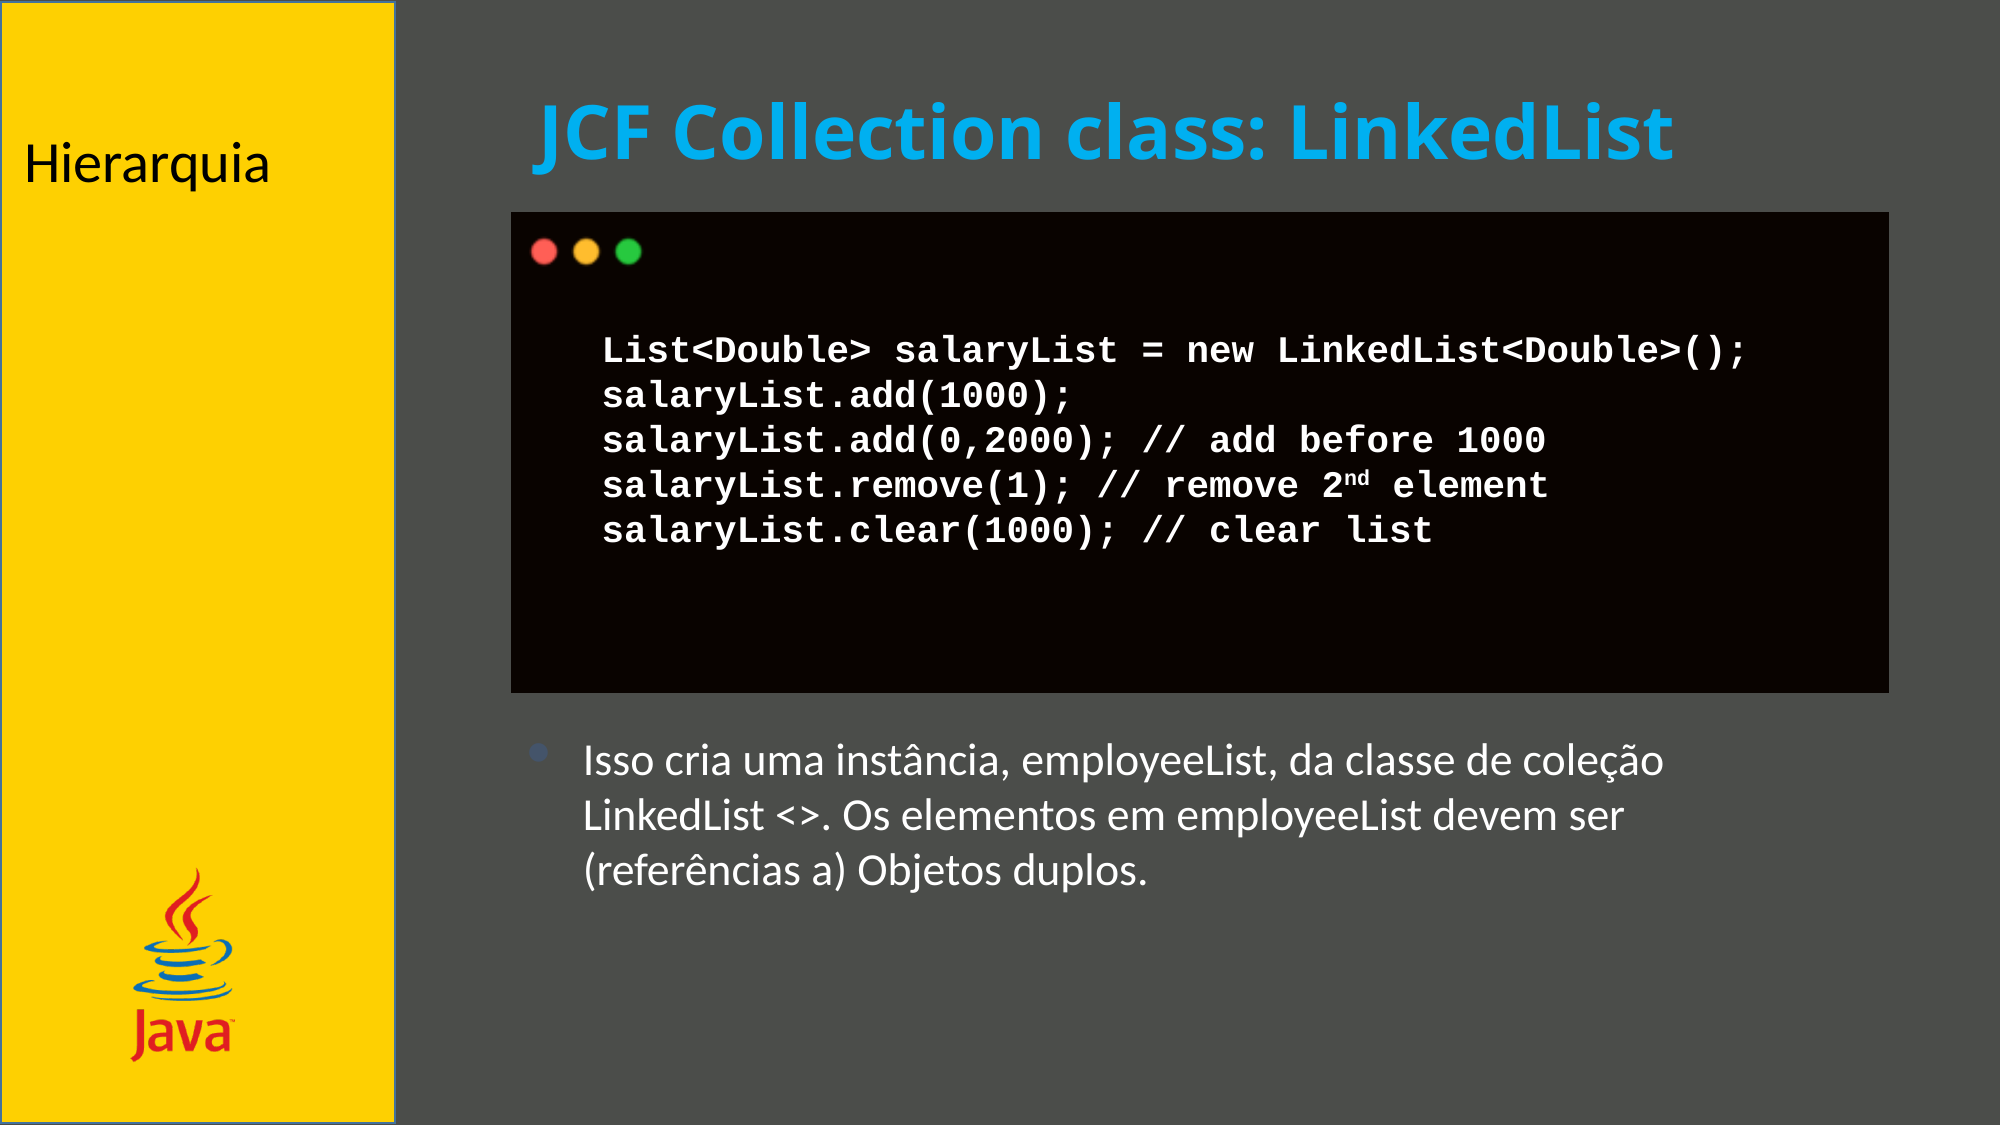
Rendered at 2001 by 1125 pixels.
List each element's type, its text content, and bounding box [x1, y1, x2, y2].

text_box Hierarquia [9, 117, 386, 272]
text_box Isso cria uma instância, employeeList, da classe de coleção LinkedList <>. Os elementos em employeeList devem ser (referências a) Objetos duplos. [511, 693, 1862, 998]
picture [511, 212, 1889, 693]
text_box JCF Collection class: LinkedList [523, 38, 1915, 182]
picture [68, 850, 297, 1079]
text_box [0, 1, 396, 1124]
